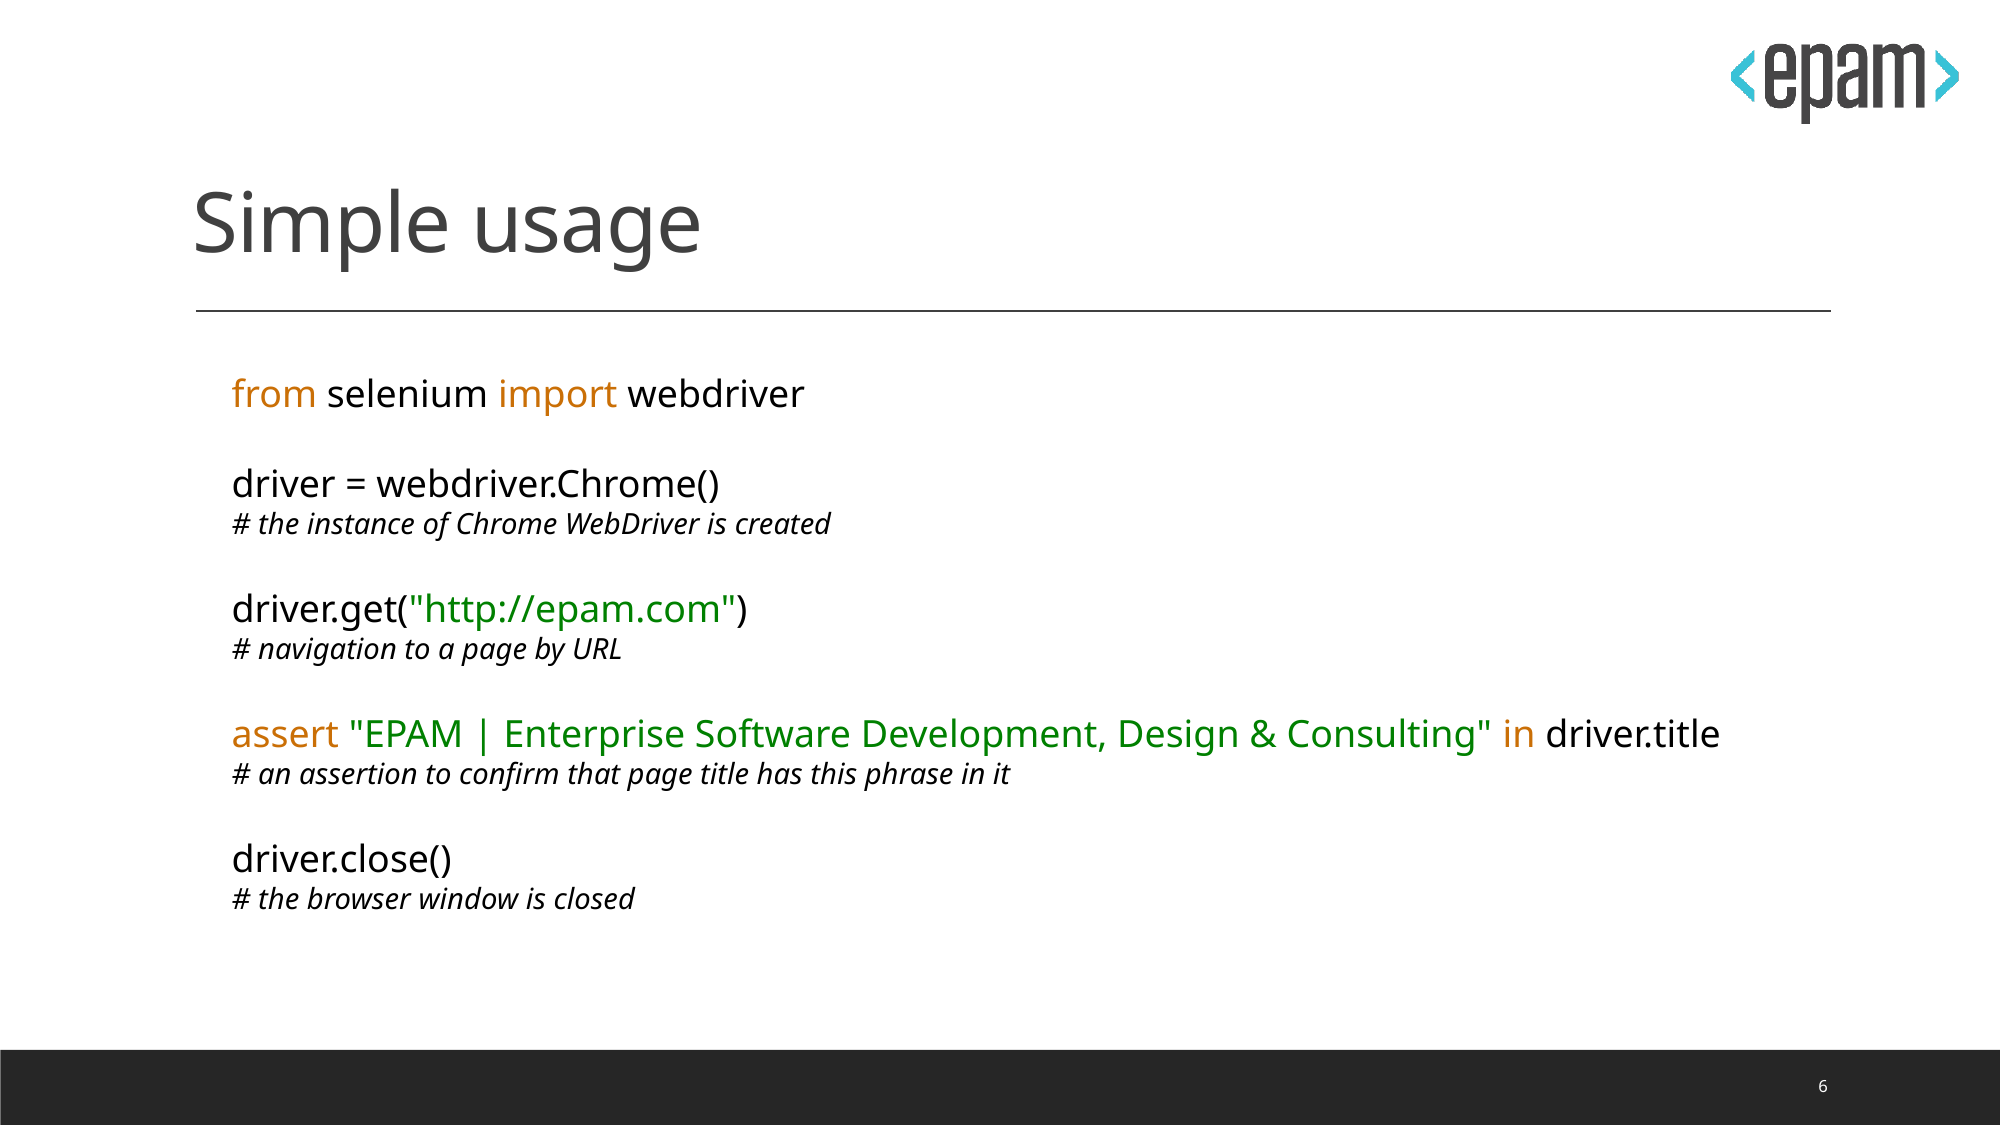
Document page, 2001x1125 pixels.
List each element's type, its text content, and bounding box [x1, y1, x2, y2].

slide_number 6 [1803, 1057, 1932, 1118]
title Simple usage [177, 39, 1890, 278]
text_box from selenium import webdriver driver = webdriver.Chrome() # the instance of Chrome WebDriver is created driver.get("http://epam.com") # navigation to a page by URL assert "EPAM | Enterprise Software Development, Design & Consulting" in driver.title # an assertion to confirm that page title has this phrase in it driver.close() # the browser window is closed [216, 362, 1915, 923]
picture [1707, 22, 1983, 131]
